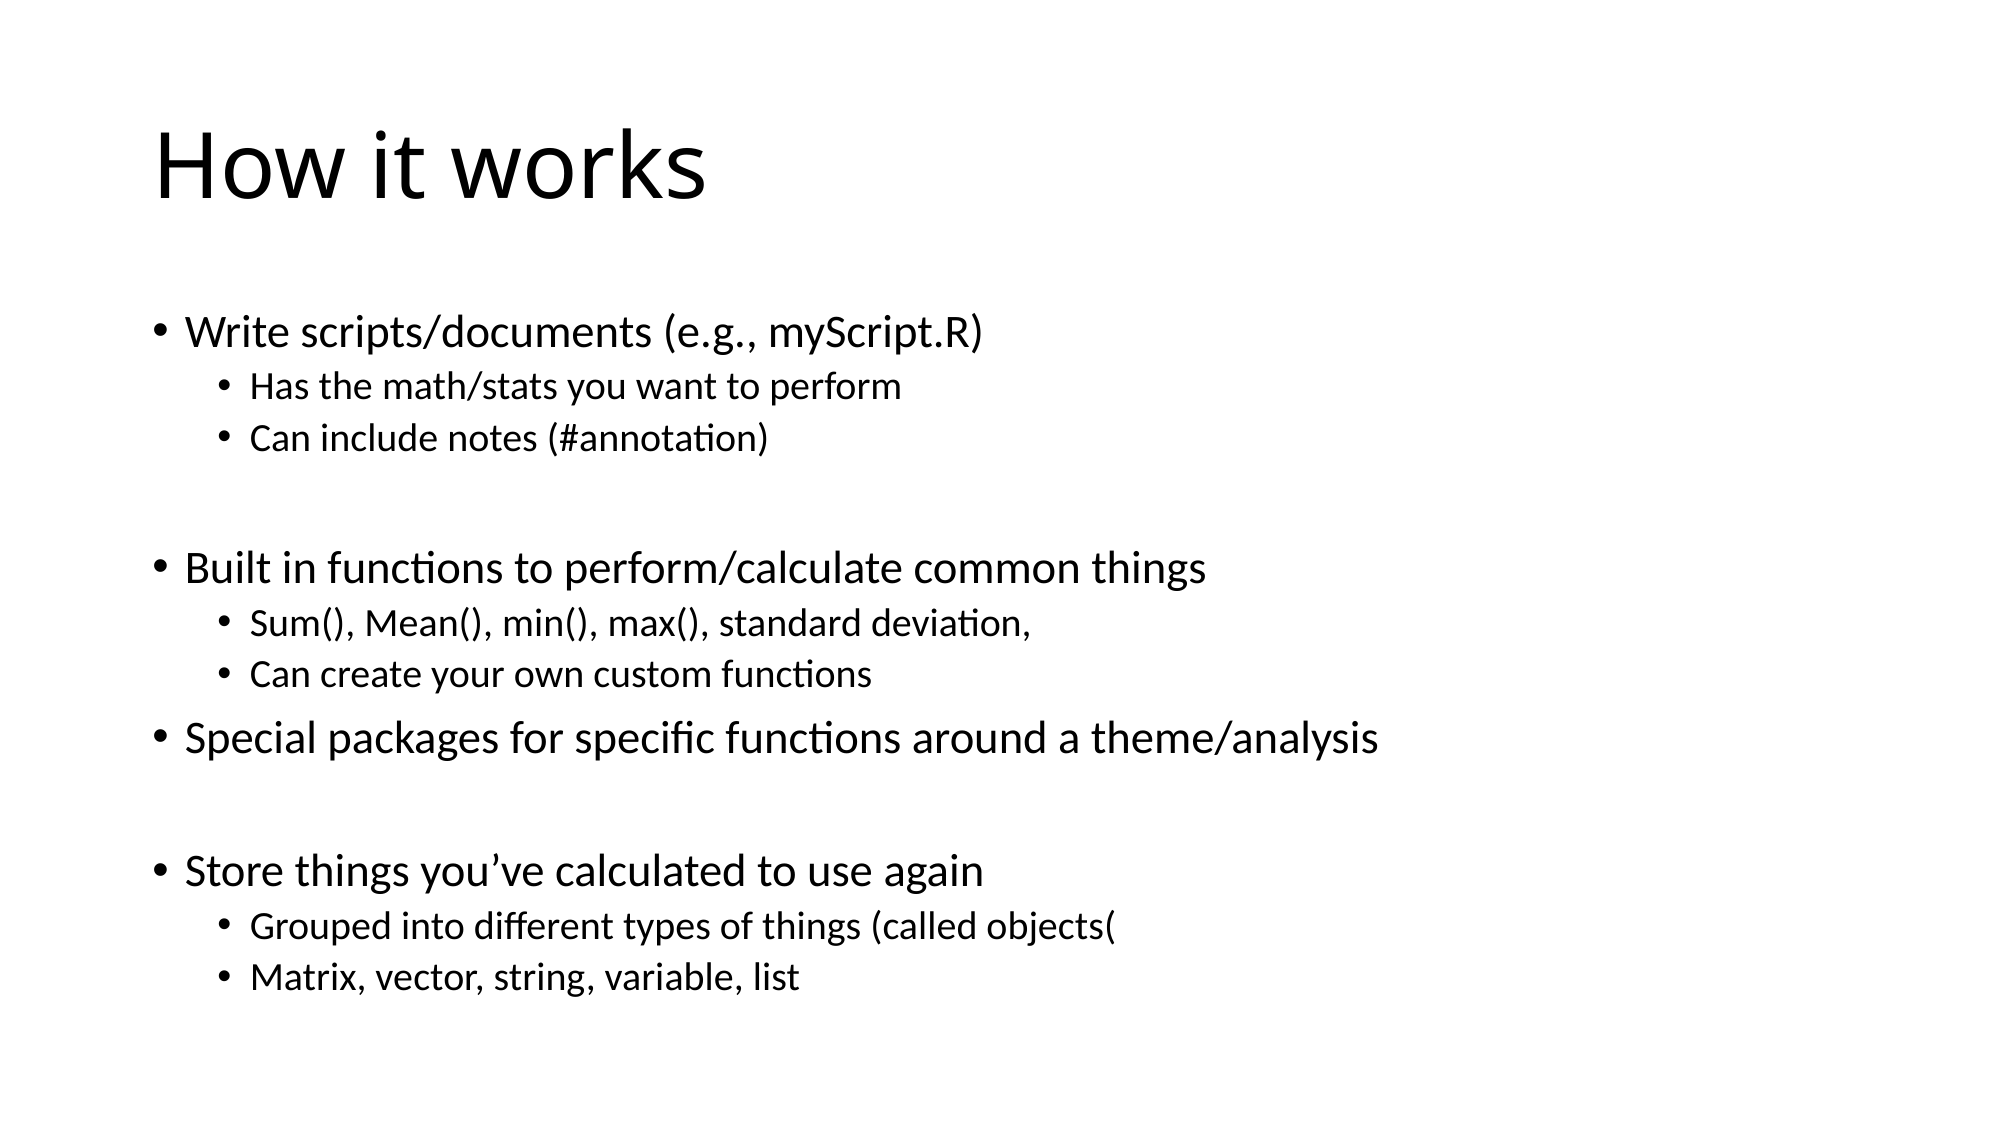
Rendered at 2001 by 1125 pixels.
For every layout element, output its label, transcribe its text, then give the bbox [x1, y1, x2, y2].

list Write scripts/documents (e.g., myScript.R) Has the math/stats you want to perform Can include notes (#annotation) Built in functions to perform/calculate common things Sum(), Mean(), min(), max(), standard deviation, Can create your own custom functions Special packages for specific functions around a theme/analysis Store things you’ve calculated to use again Grouped into different types of things (called objects( Matrix, vector, string, variable, list [137, 299, 1863, 1014]
title How it works [137, 59, 1863, 278]
